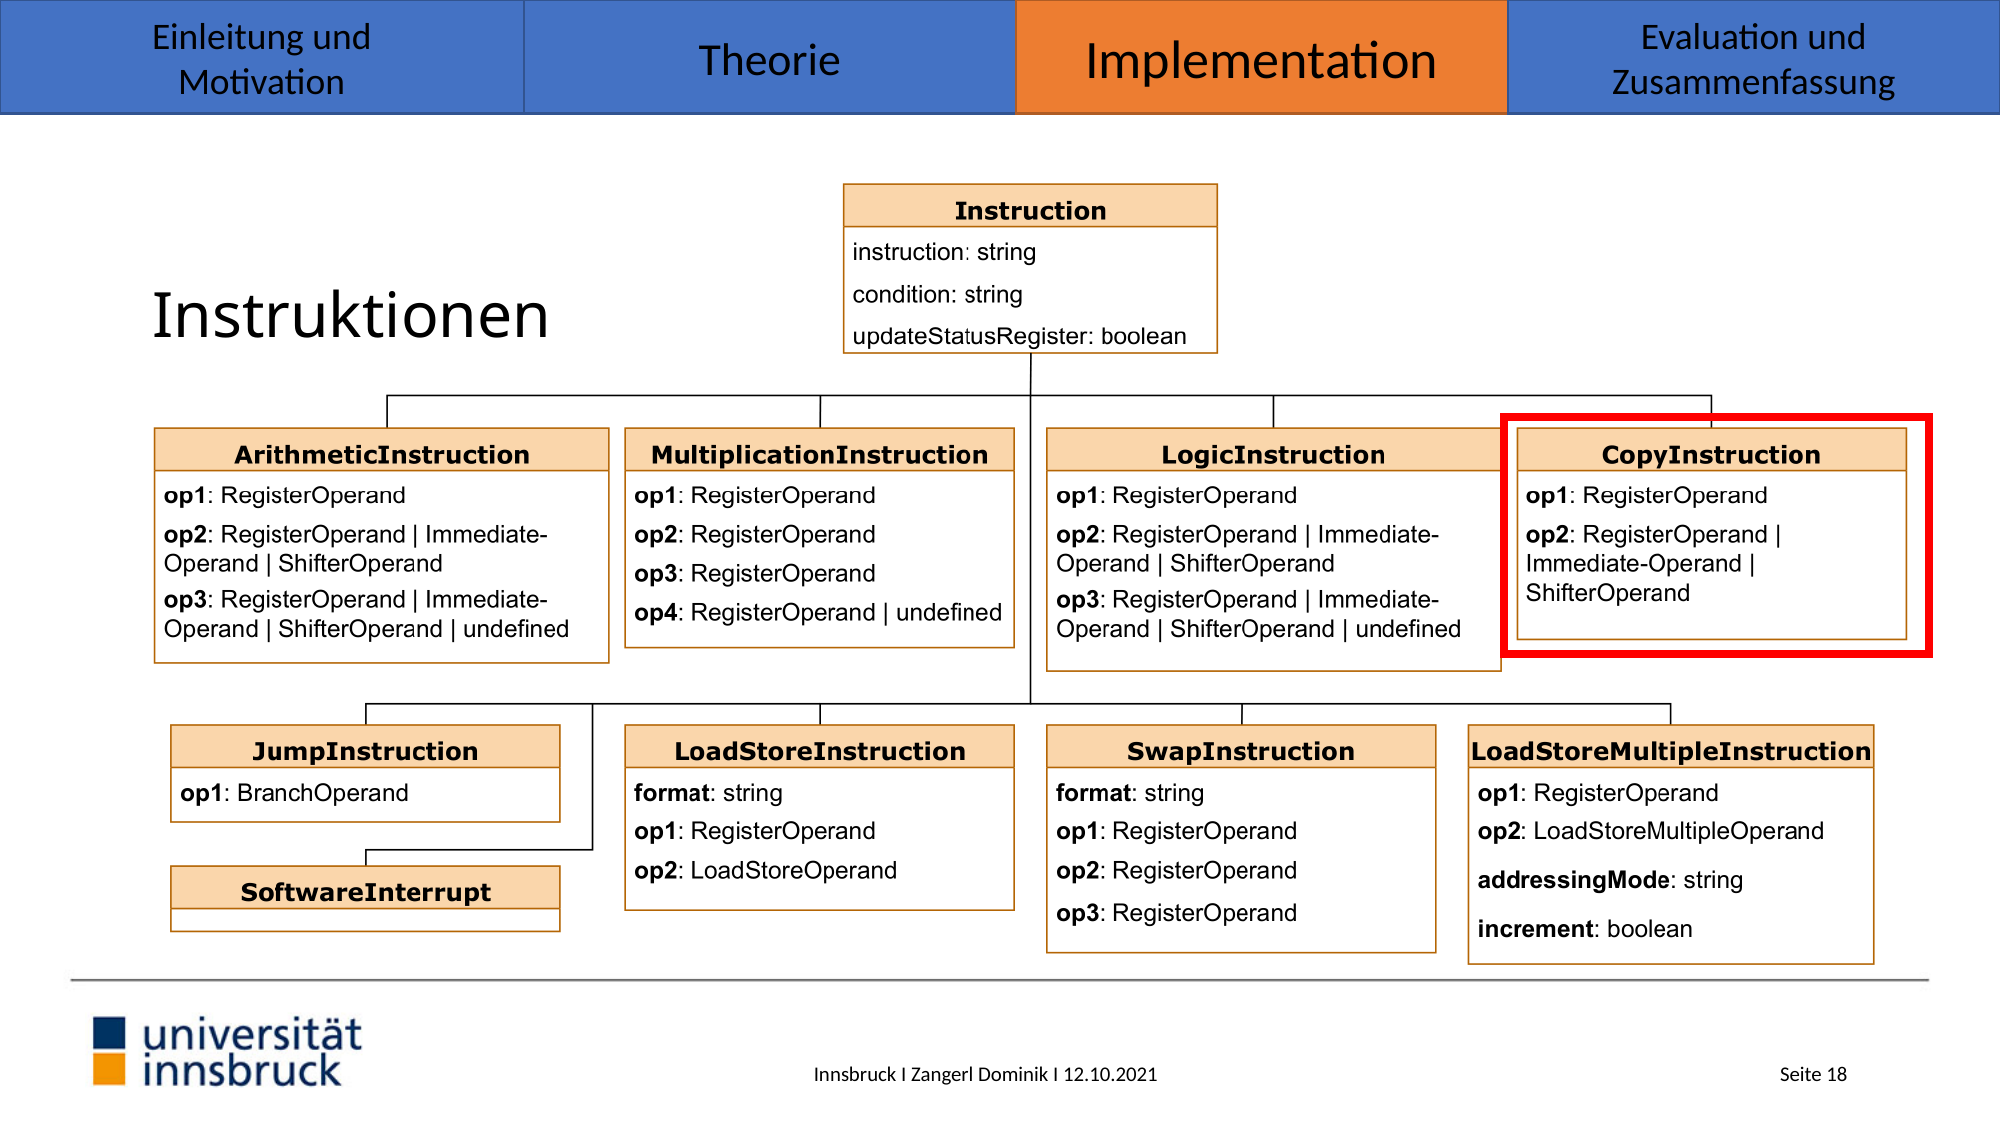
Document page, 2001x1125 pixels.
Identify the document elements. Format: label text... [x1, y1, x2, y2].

text_box Einleitung und Motivation [0, 0, 523, 115]
text_box Implementation [1015, 0, 1507, 115]
text_box Theorie [523, 0, 1015, 115]
footer Innsbruck I Zangerl Dominik I 12.10.2021 [610, 1042, 1362, 1103]
picture [0, 115, 2000, 1125]
slide_number Seite 18 [1412, 1042, 1863, 1103]
text_box Evaluation und Zusammenfassung [1507, 0, 2000, 115]
